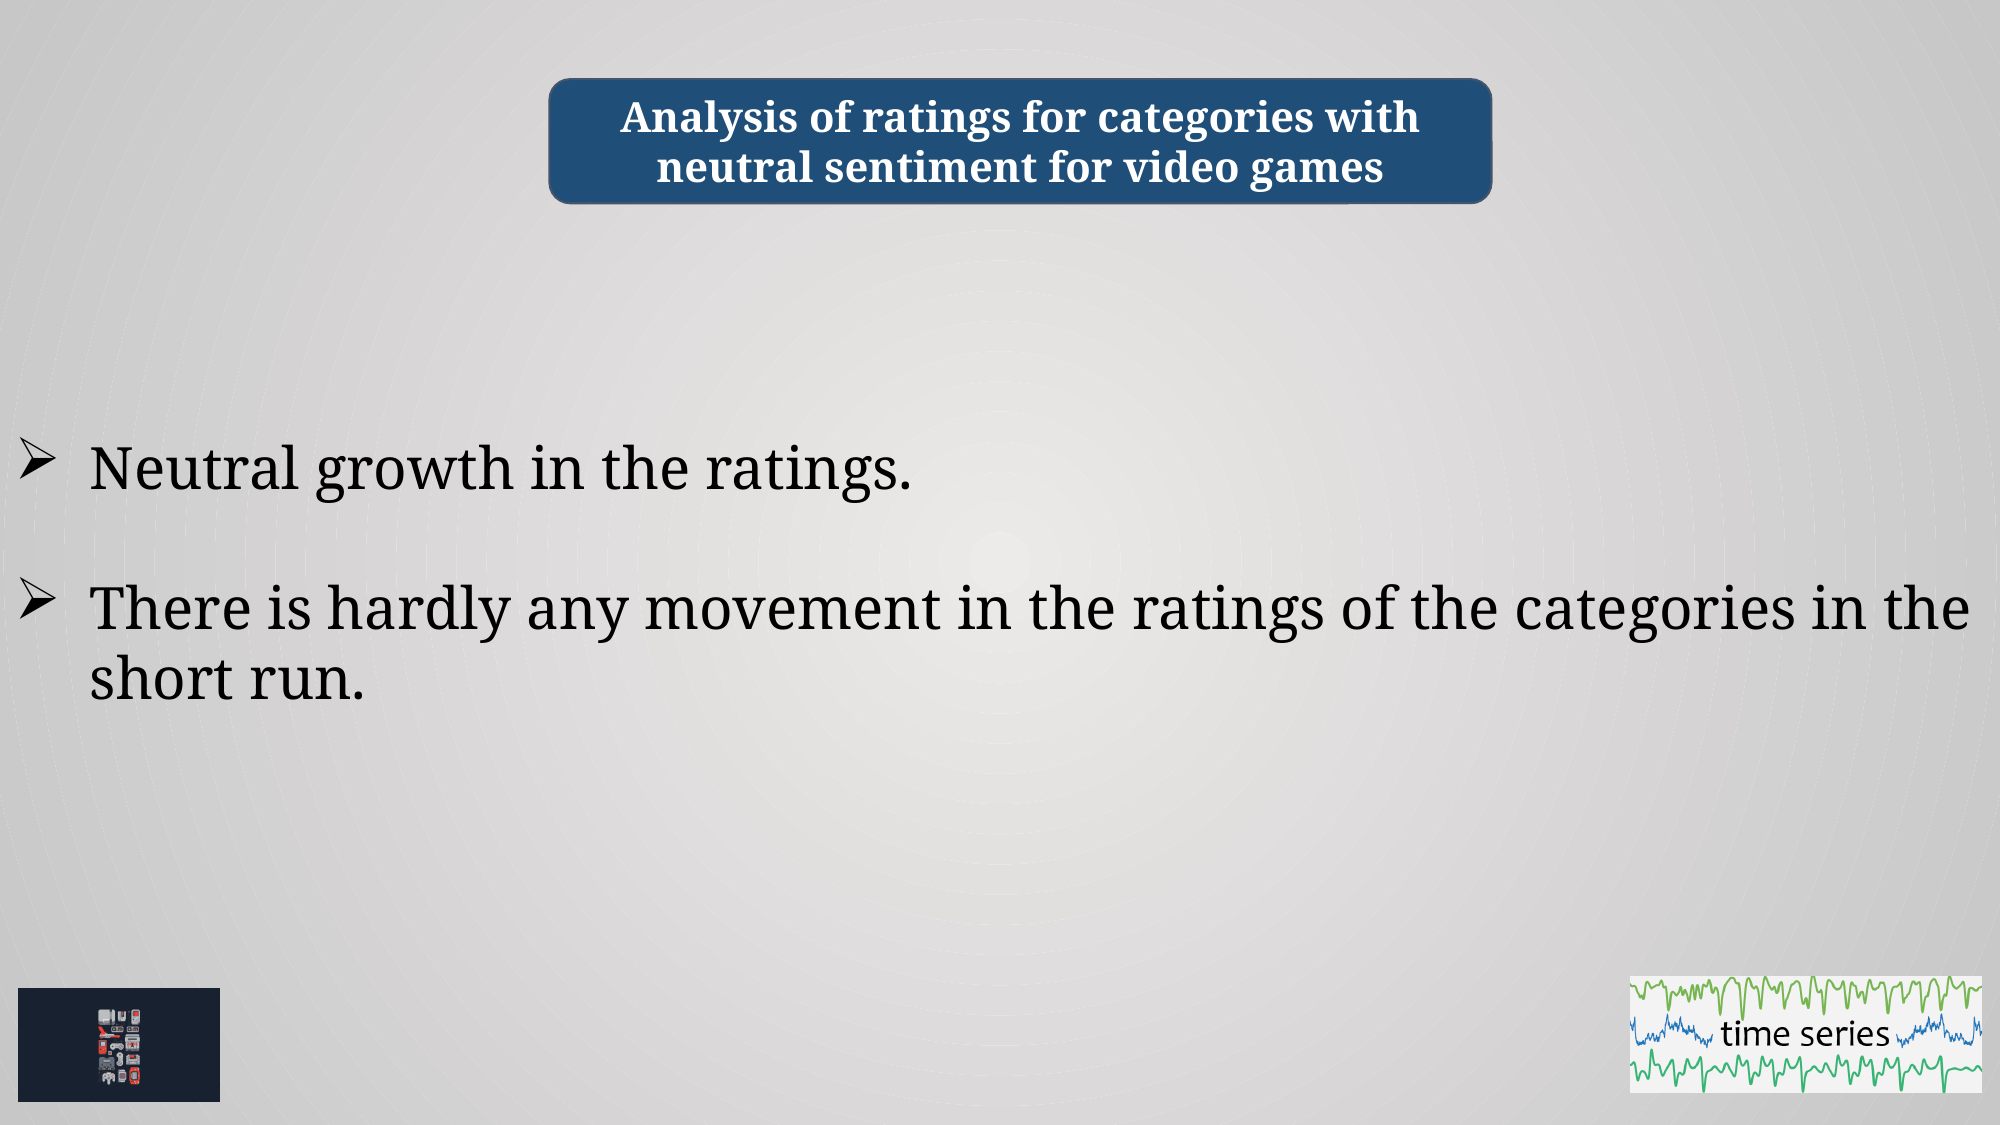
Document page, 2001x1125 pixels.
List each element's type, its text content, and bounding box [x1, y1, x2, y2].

text_box Neutral growth in the ratings. There is hardly any movement in the ratings of the categories in the short run. [0, 423, 2000, 789]
picture [18, 988, 220, 1103]
text_box Analysis of ratings for categories with neutral sentiment for video games [548, 78, 1493, 205]
picture [1630, 976, 1982, 1093]
